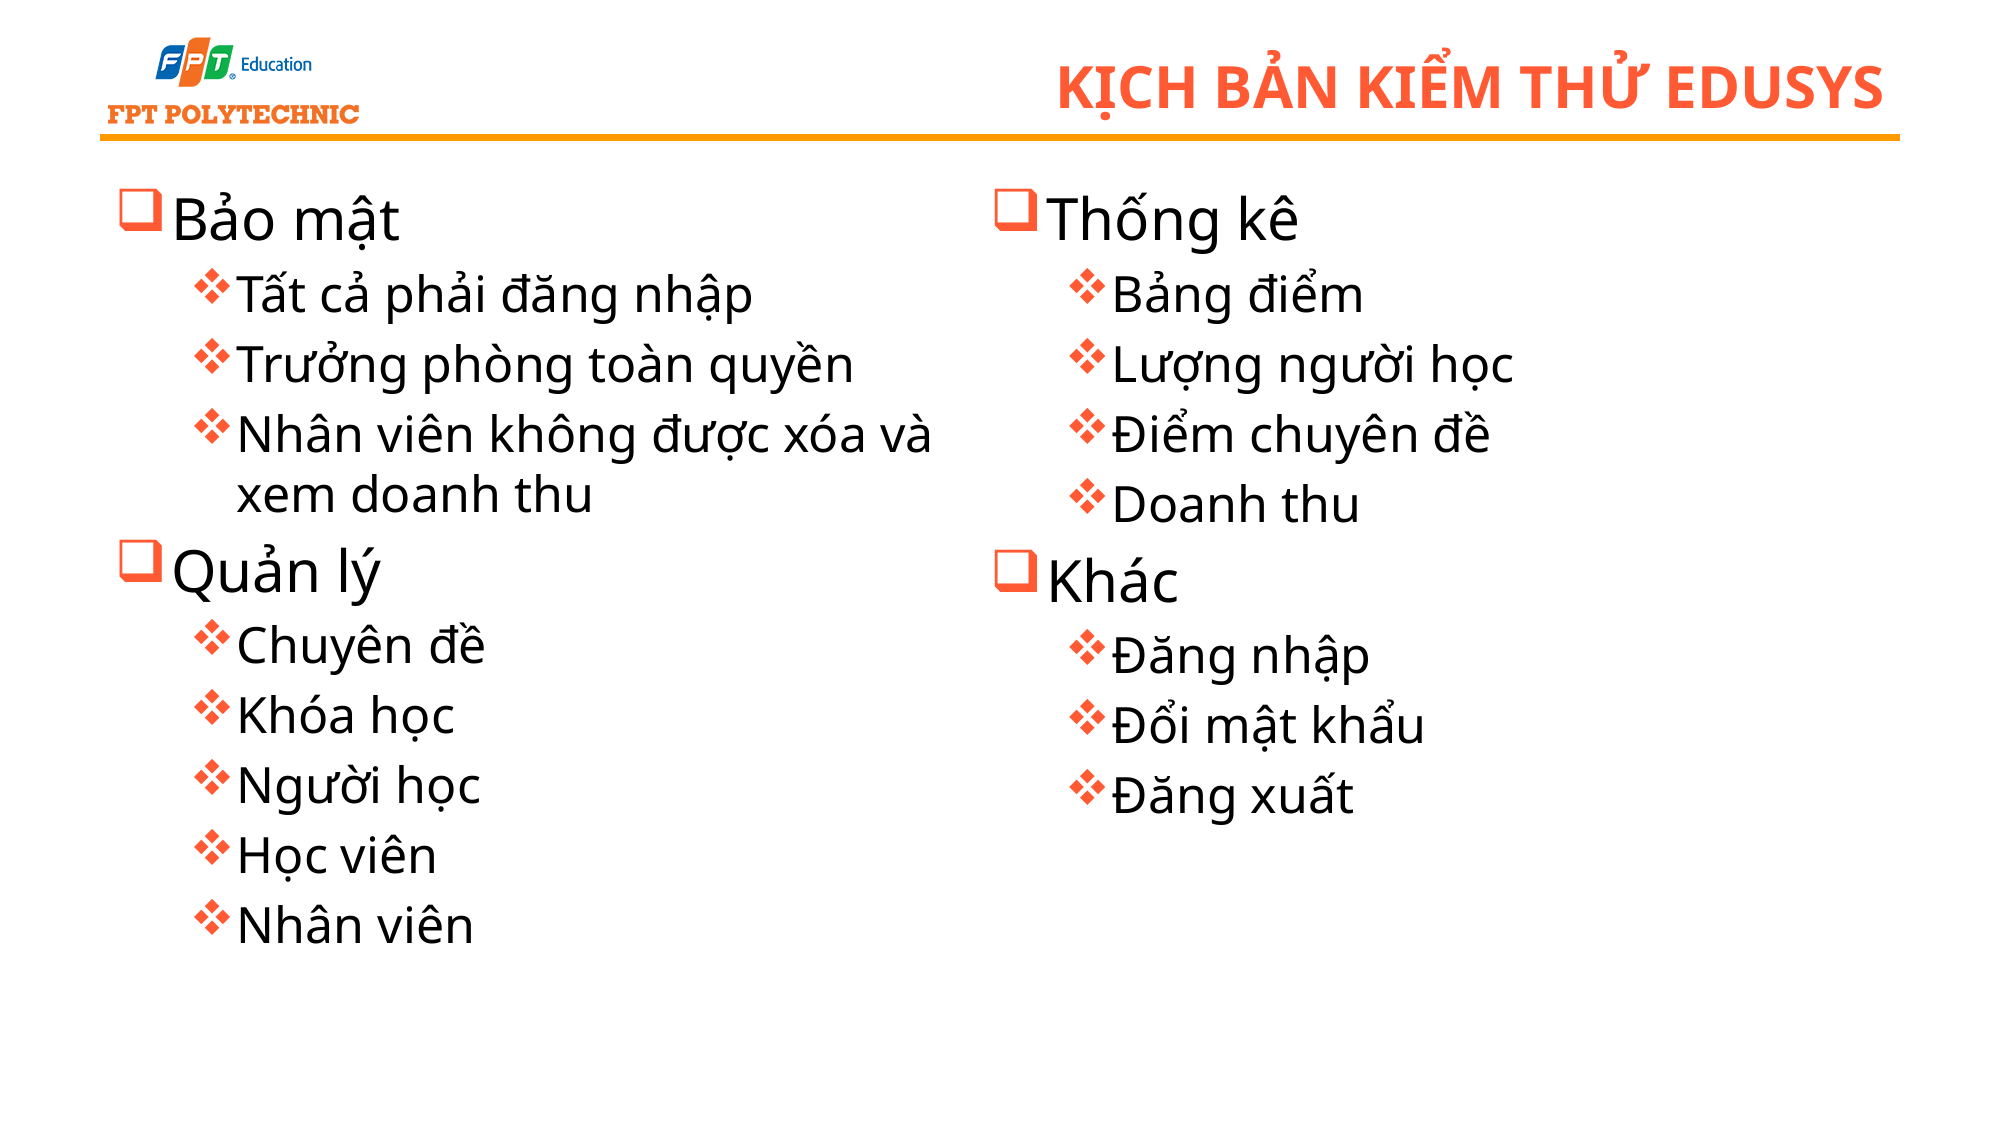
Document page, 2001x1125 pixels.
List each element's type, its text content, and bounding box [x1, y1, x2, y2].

title Kịch bản kiểm thử EduSys [366, 45, 1900, 125]
text_box Thống kê Bảng điểm Lượng người học Điểm chuyên đề Doanh thu Khác Đăng nhập Đổi mật khẩu Đăng xuất [975, 174, 1850, 1038]
picture [99, 25, 367, 143]
list Bảo mật Tất cả phải đăng nhập Trưởng phòng toàn quyền Nhân viên không được xóa và xem doanh thu Quản lý Chuyên đề Khóa học Người học Học viên Nhân viên [99, 174, 975, 1038]
